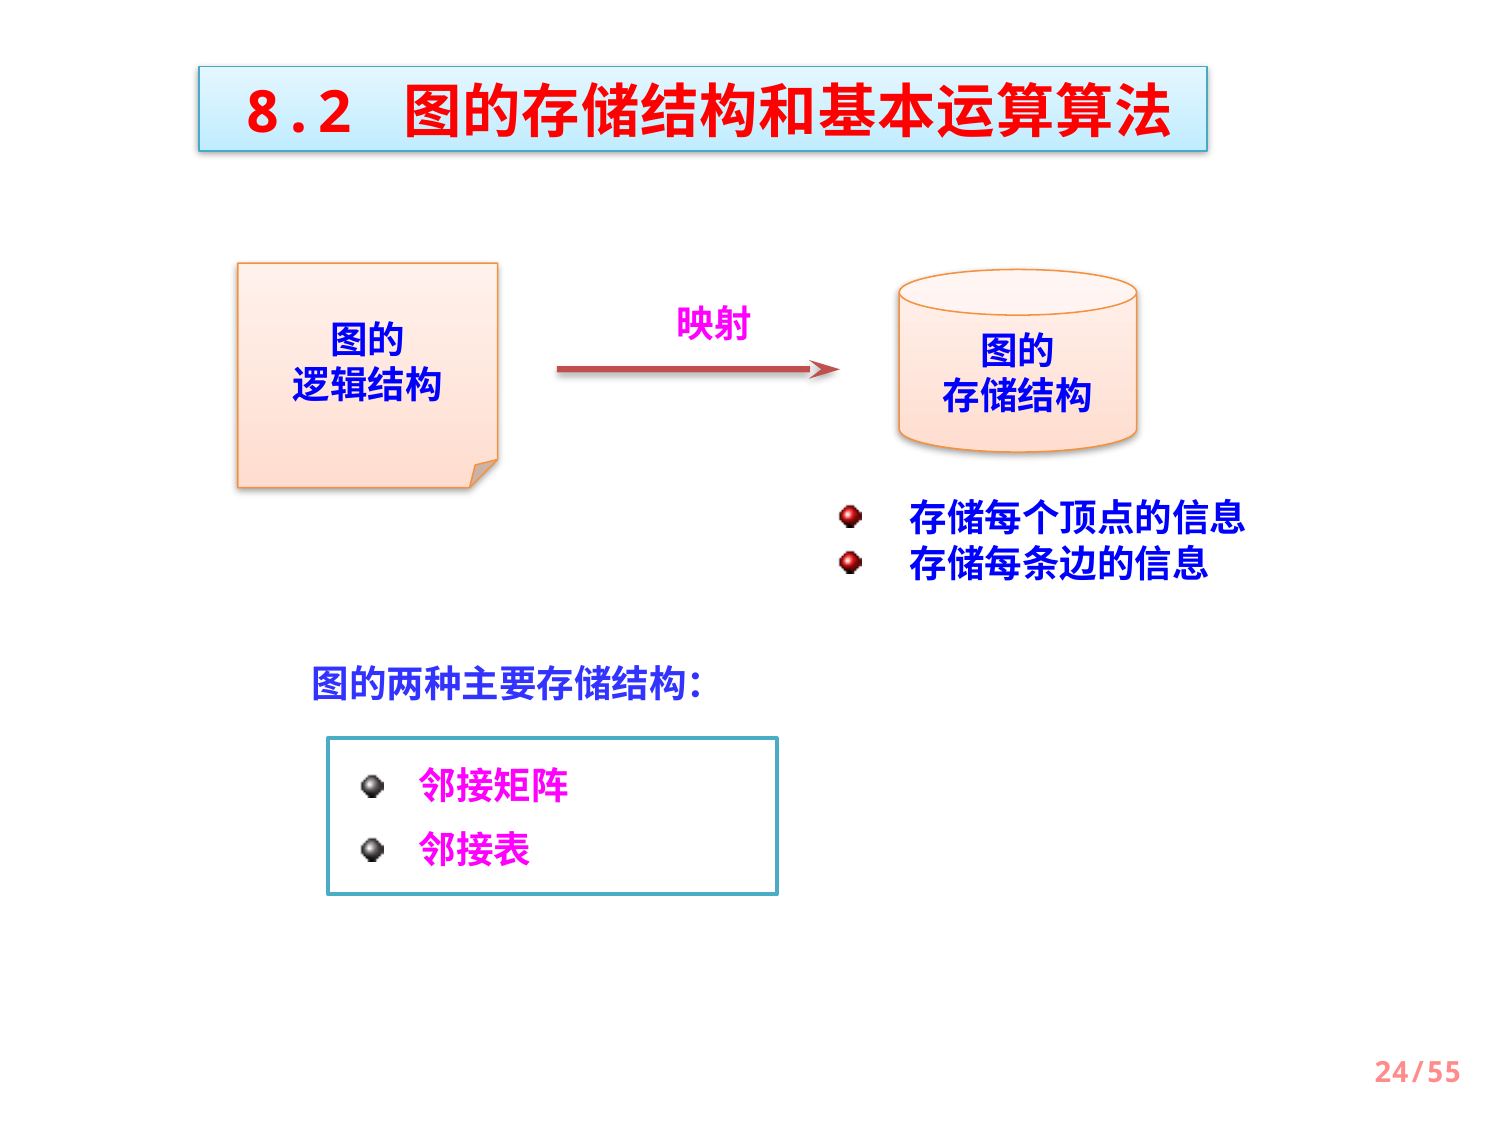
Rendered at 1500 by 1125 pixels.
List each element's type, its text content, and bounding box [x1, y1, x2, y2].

text_box 图的 逻辑结构 [236, 262, 499, 489]
picture [835, 501, 862, 528]
text_box [808, 359, 841, 379]
text_box [556, 366, 811, 373]
text_box 8.2 图的存储结构和基本运算算法 [198, 66, 1208, 152]
text_box [901, 271, 1135, 314]
text_box 存储每个顶点的信息 存储每条边的信息 [818, 478, 1306, 608]
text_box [296, 652, 959, 900]
text_box 映射 [662, 292, 797, 353]
slide_number 24/55 [1133, 1042, 1477, 1103]
picture [835, 547, 862, 574]
text_box 图的 存储结构 [898, 268, 1138, 453]
